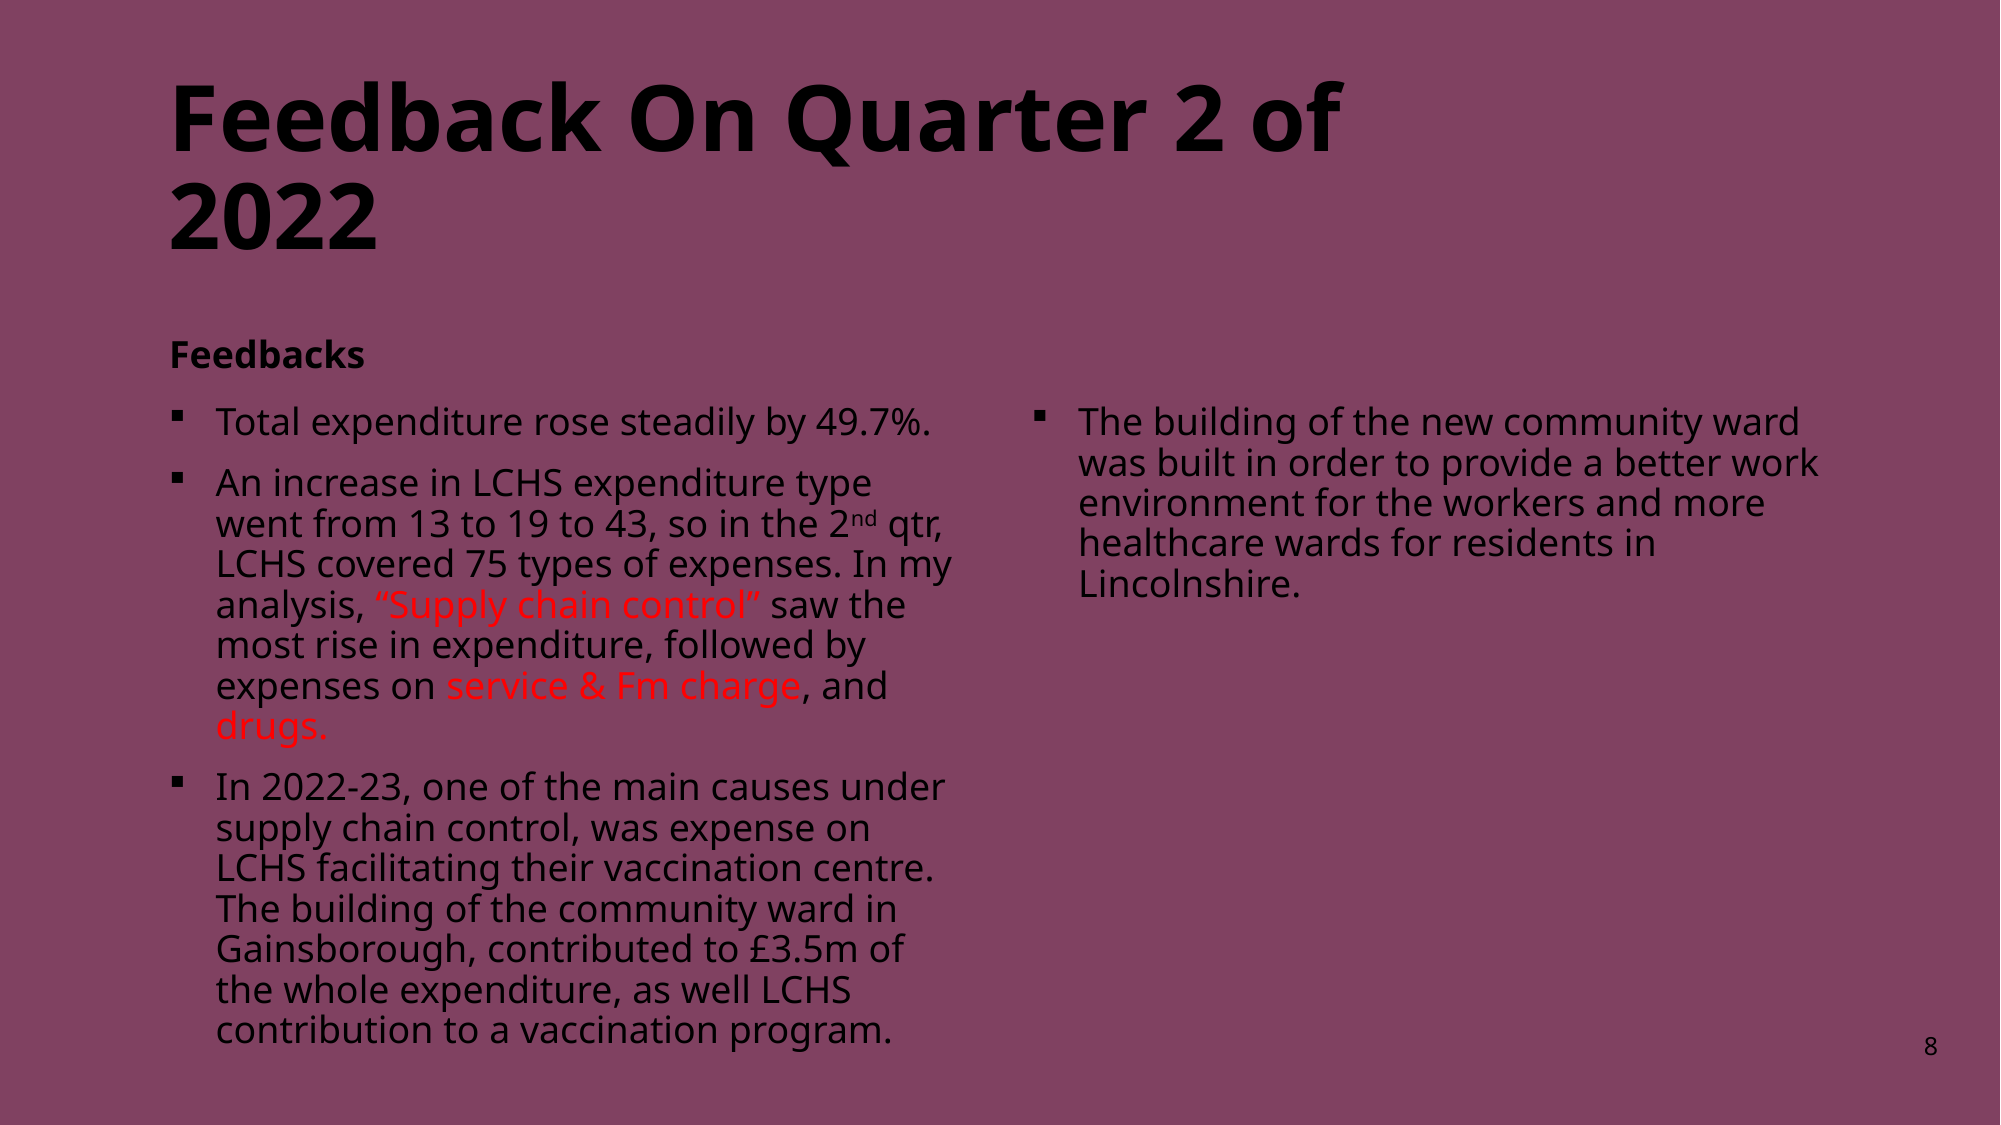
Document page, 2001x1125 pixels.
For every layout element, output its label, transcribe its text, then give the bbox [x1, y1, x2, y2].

list The building of the new community ward was built in order to provide a better work environment for the workers and more healthcare wards for residents in Lincolnshire. [1031, 403, 1830, 595]
list Feedbacks [154, 328, 969, 435]
slide_number 8 [1885, 1032, 1954, 1063]
list Total expenditure rose steadily by 49.7%. An increase in LCHS expenditure type went from 13 to 19 to 43, so in the 2nd qtr, LCHS covered 75 types of expenses. In my analysis, “Supply chain control” saw the most rise in expenditure, followed by expenses on service & Fm charge, and drugs. In 2022-23, one of the main causes under supply chain control, was expense on LCHS facilitating their vaccination centre. The building of the community ward in Gainsborough, contributed to £3.5m of the whole expenditure, as well LCHS contribution to a vaccination program. [168, 403, 968, 722]
title Feedback On Quarter 2 of 2022 [168, 163, 1450, 270]
